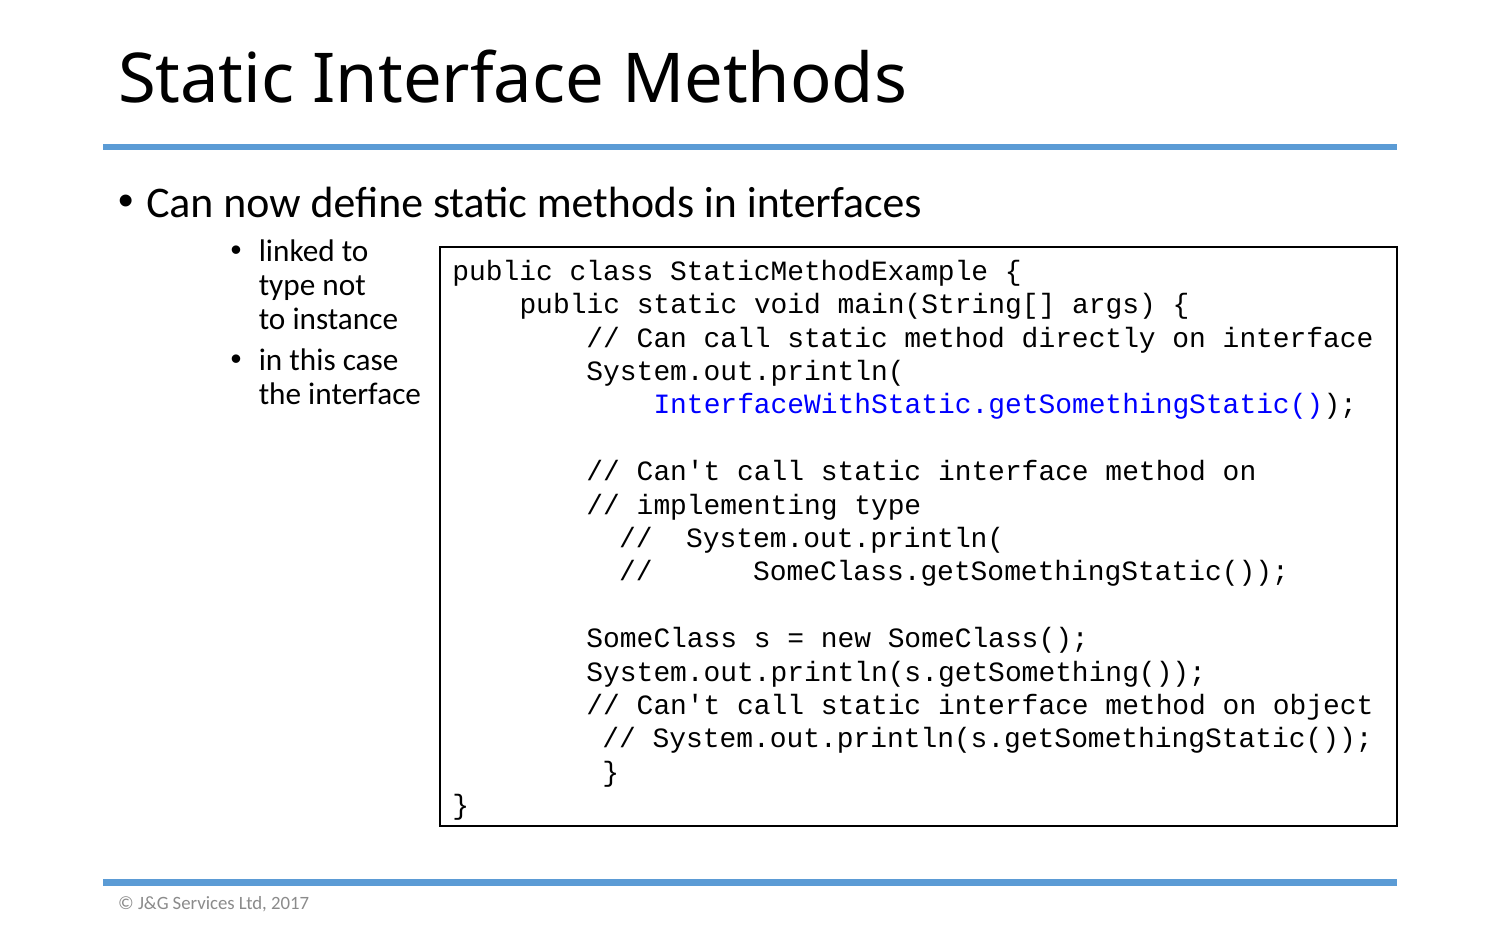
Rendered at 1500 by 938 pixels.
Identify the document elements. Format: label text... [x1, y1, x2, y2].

title Static Interface Methods [103, 27, 1397, 133]
list Can now define static methods in interfaces linked to type not to instance in this case the interface [103, 172, 1397, 858]
text_box public class StaticMethodExample { public static void main(String[] args) { // Can call static method directly on interface System.out.println( InterfaceWithStatic.getSomethingStatic()); // Can't call static interface method on // implementing type // System.out.println( // SomeClass.getSomethingStatic()); SomeClass s = new SomeClass(); System.out.println(s.getSomething()); // Can't call static interface method on object // System.out.println(s.getSomethingStatic()); } } [440, 246, 1397, 827]
